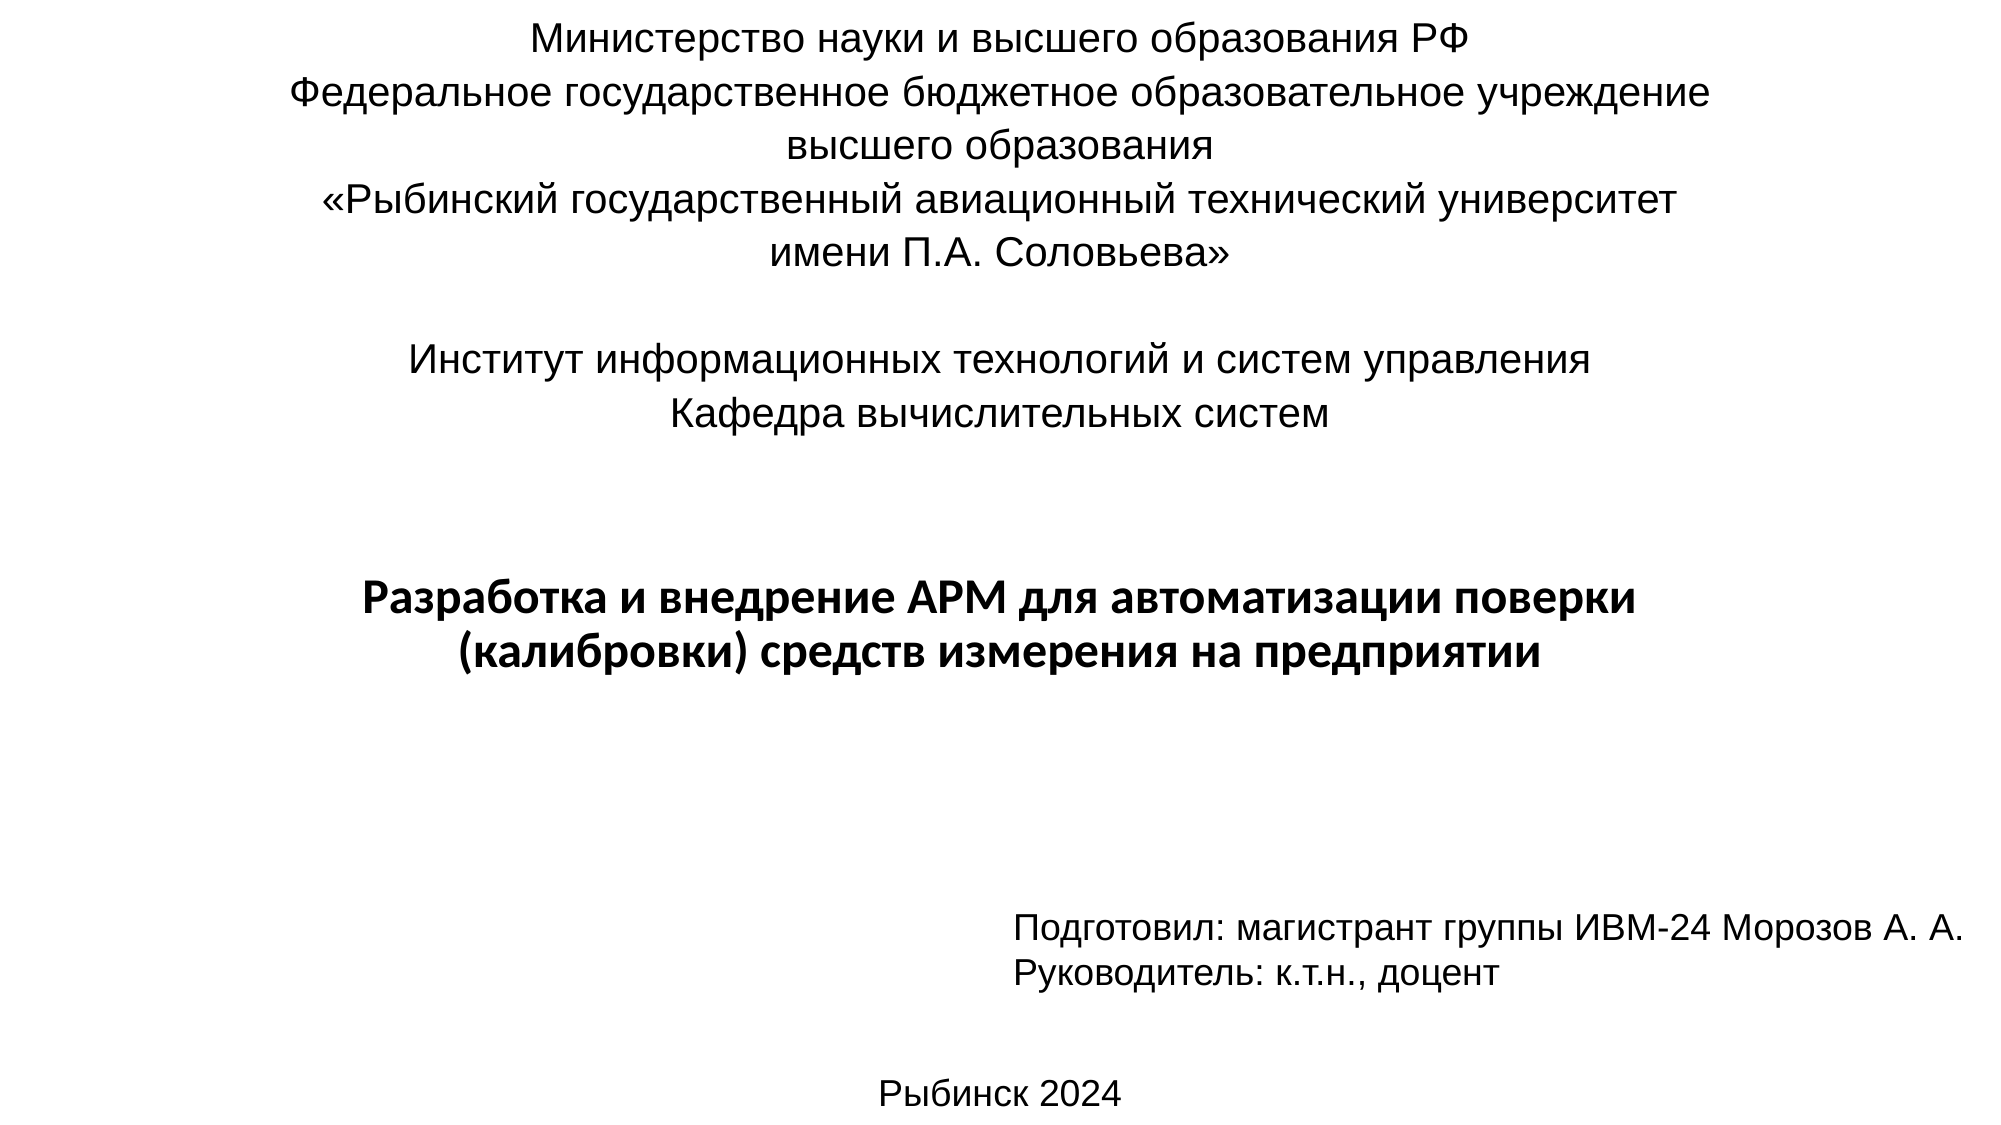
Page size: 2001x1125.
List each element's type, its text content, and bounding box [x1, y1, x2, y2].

text_box Подготовил: магистрант группы ИВМ-24 Морозов А. А. Руководитель: к.т.н., доцент [998, 896, 2000, 1001]
title Министерство науки и высшего образования РФ Федеральное государственное бюджетное образовательное учреждение высшего образования «Рыбинский государственный авиационный технический университет имени П.А. Соловьева» Институт информационных технологий и систем управления Кафедра вычислительных систем [249, 0, 1750, 562]
subtitle Разработка и внедрение АРМ для автоматизации поверки (калибровки) средств измерения на предприятии [249, 562, 1750, 742]
text_box Рыбинск 2024 [776, 1061, 1224, 1122]
